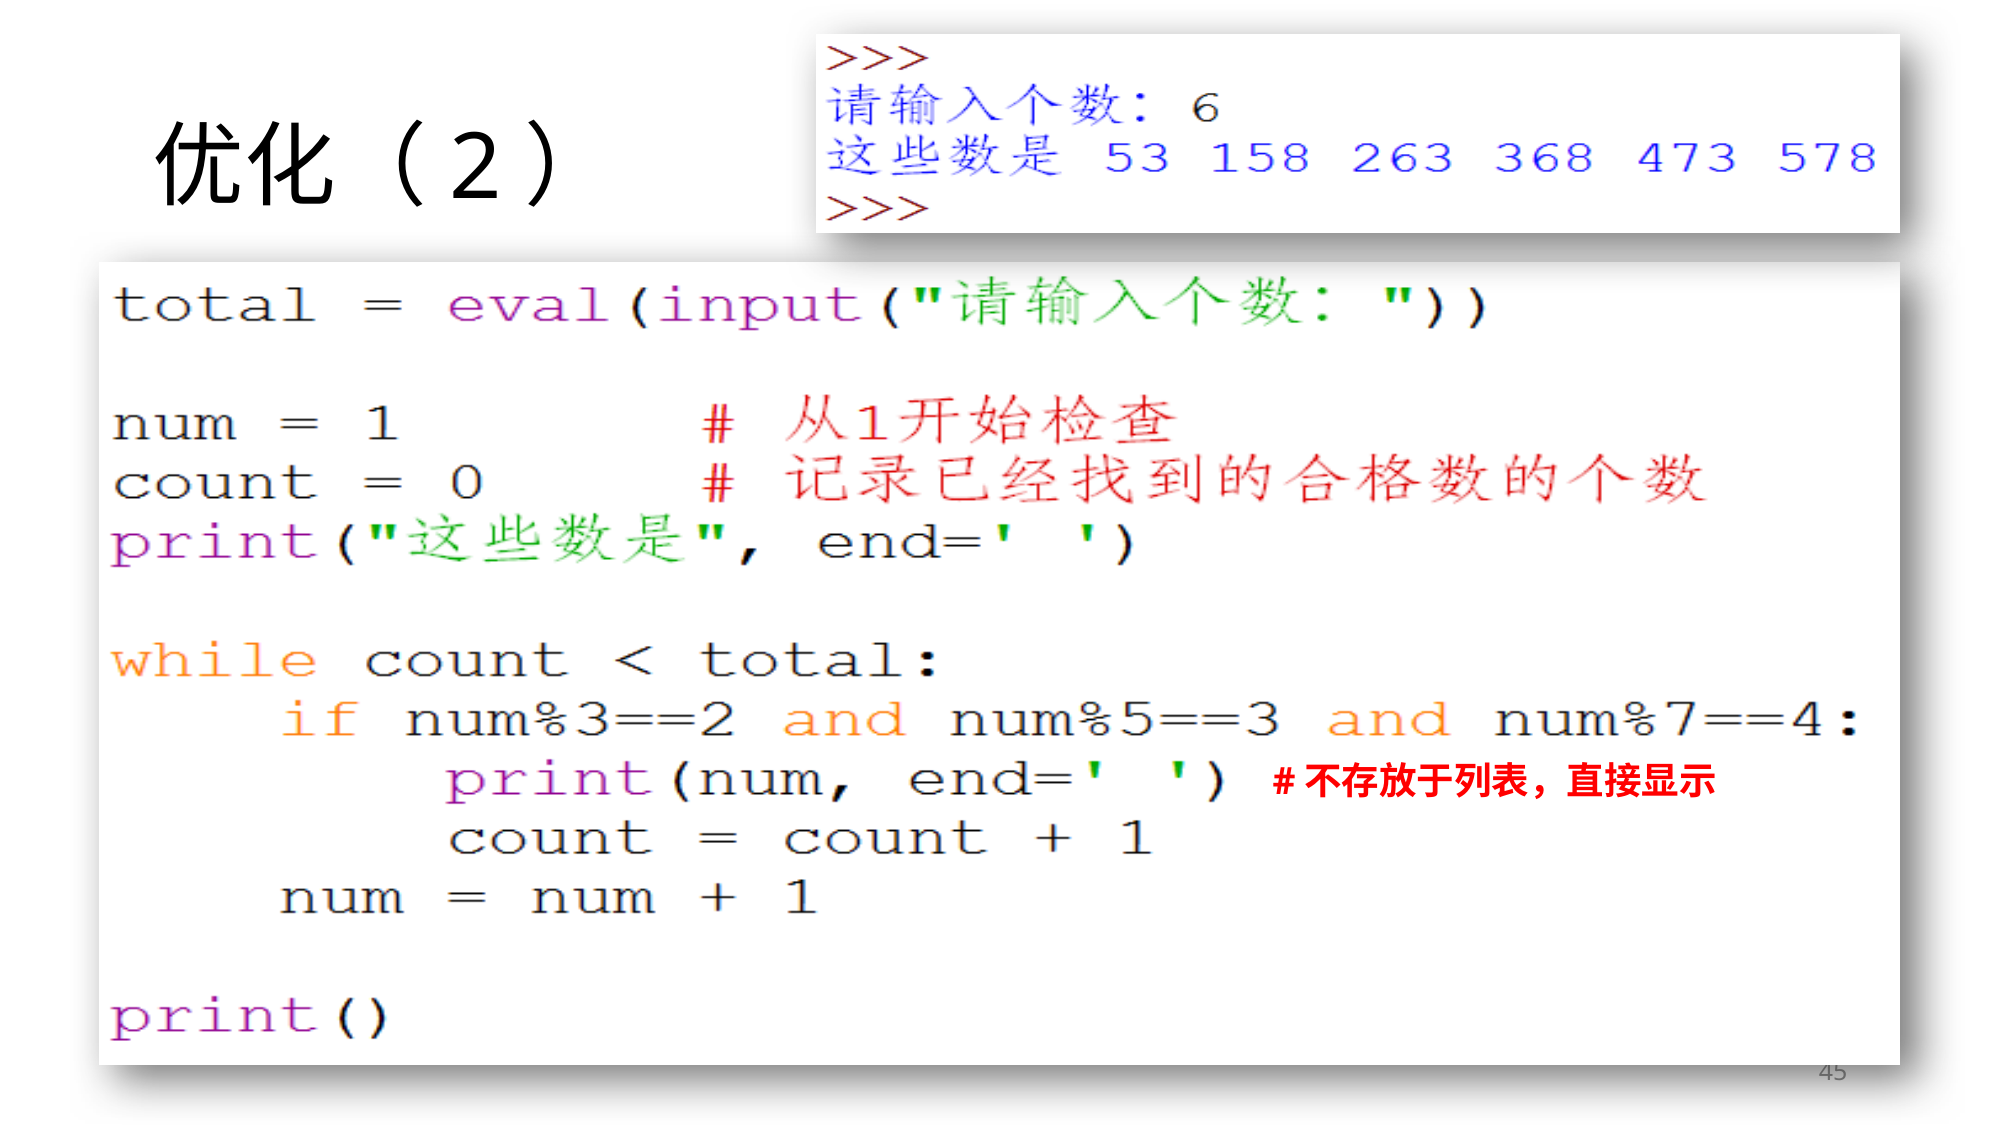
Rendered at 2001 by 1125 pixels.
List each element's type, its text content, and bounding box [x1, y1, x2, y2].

slide_number 45 [1412, 1065, 1863, 1103]
picture [99, 262, 1900, 1065]
picture [816, 34, 1900, 233]
title 优化（2） [137, 59, 801, 244]
